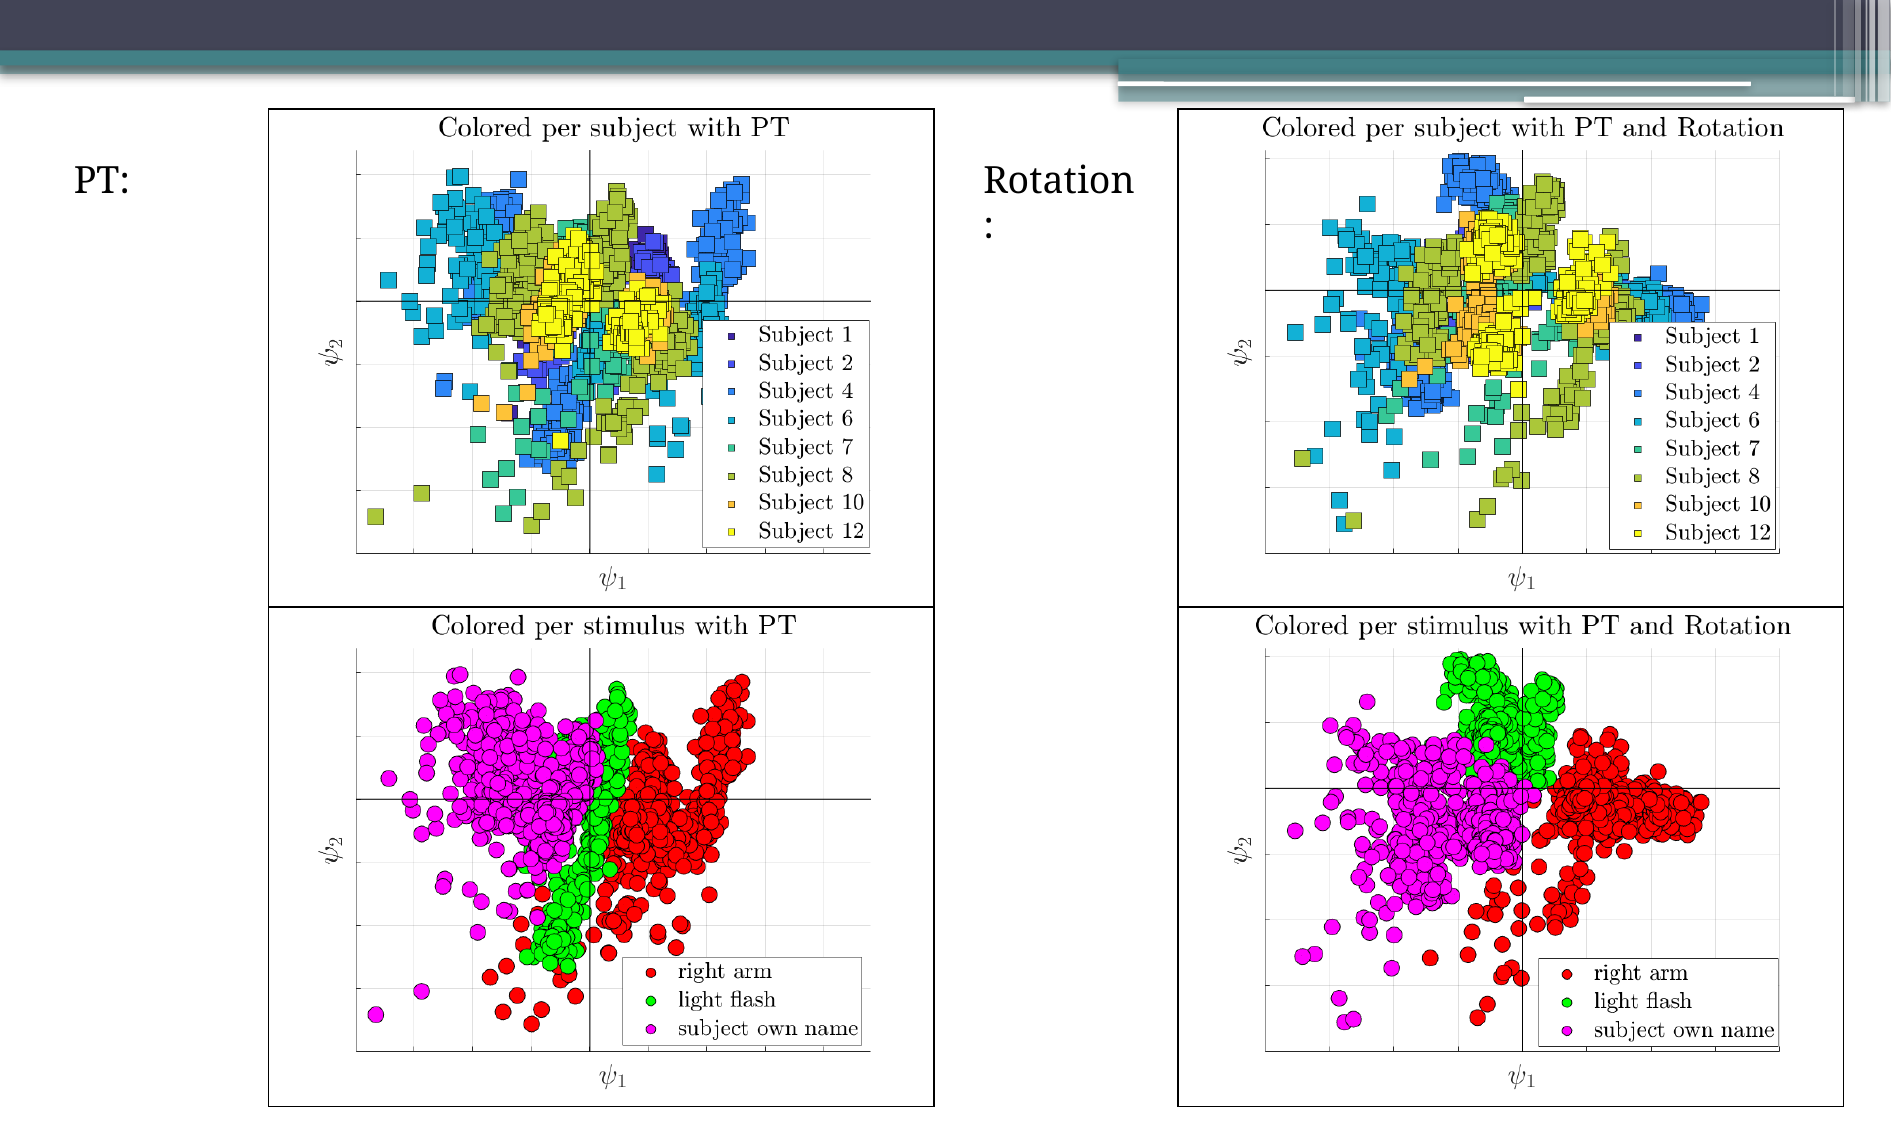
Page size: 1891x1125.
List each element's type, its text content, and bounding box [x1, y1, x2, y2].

text_box PT: [59, 148, 248, 209]
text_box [1178, 109, 1843, 1107]
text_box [268, 109, 934, 1107]
text_box Rotation: [968, 148, 1158, 254]
